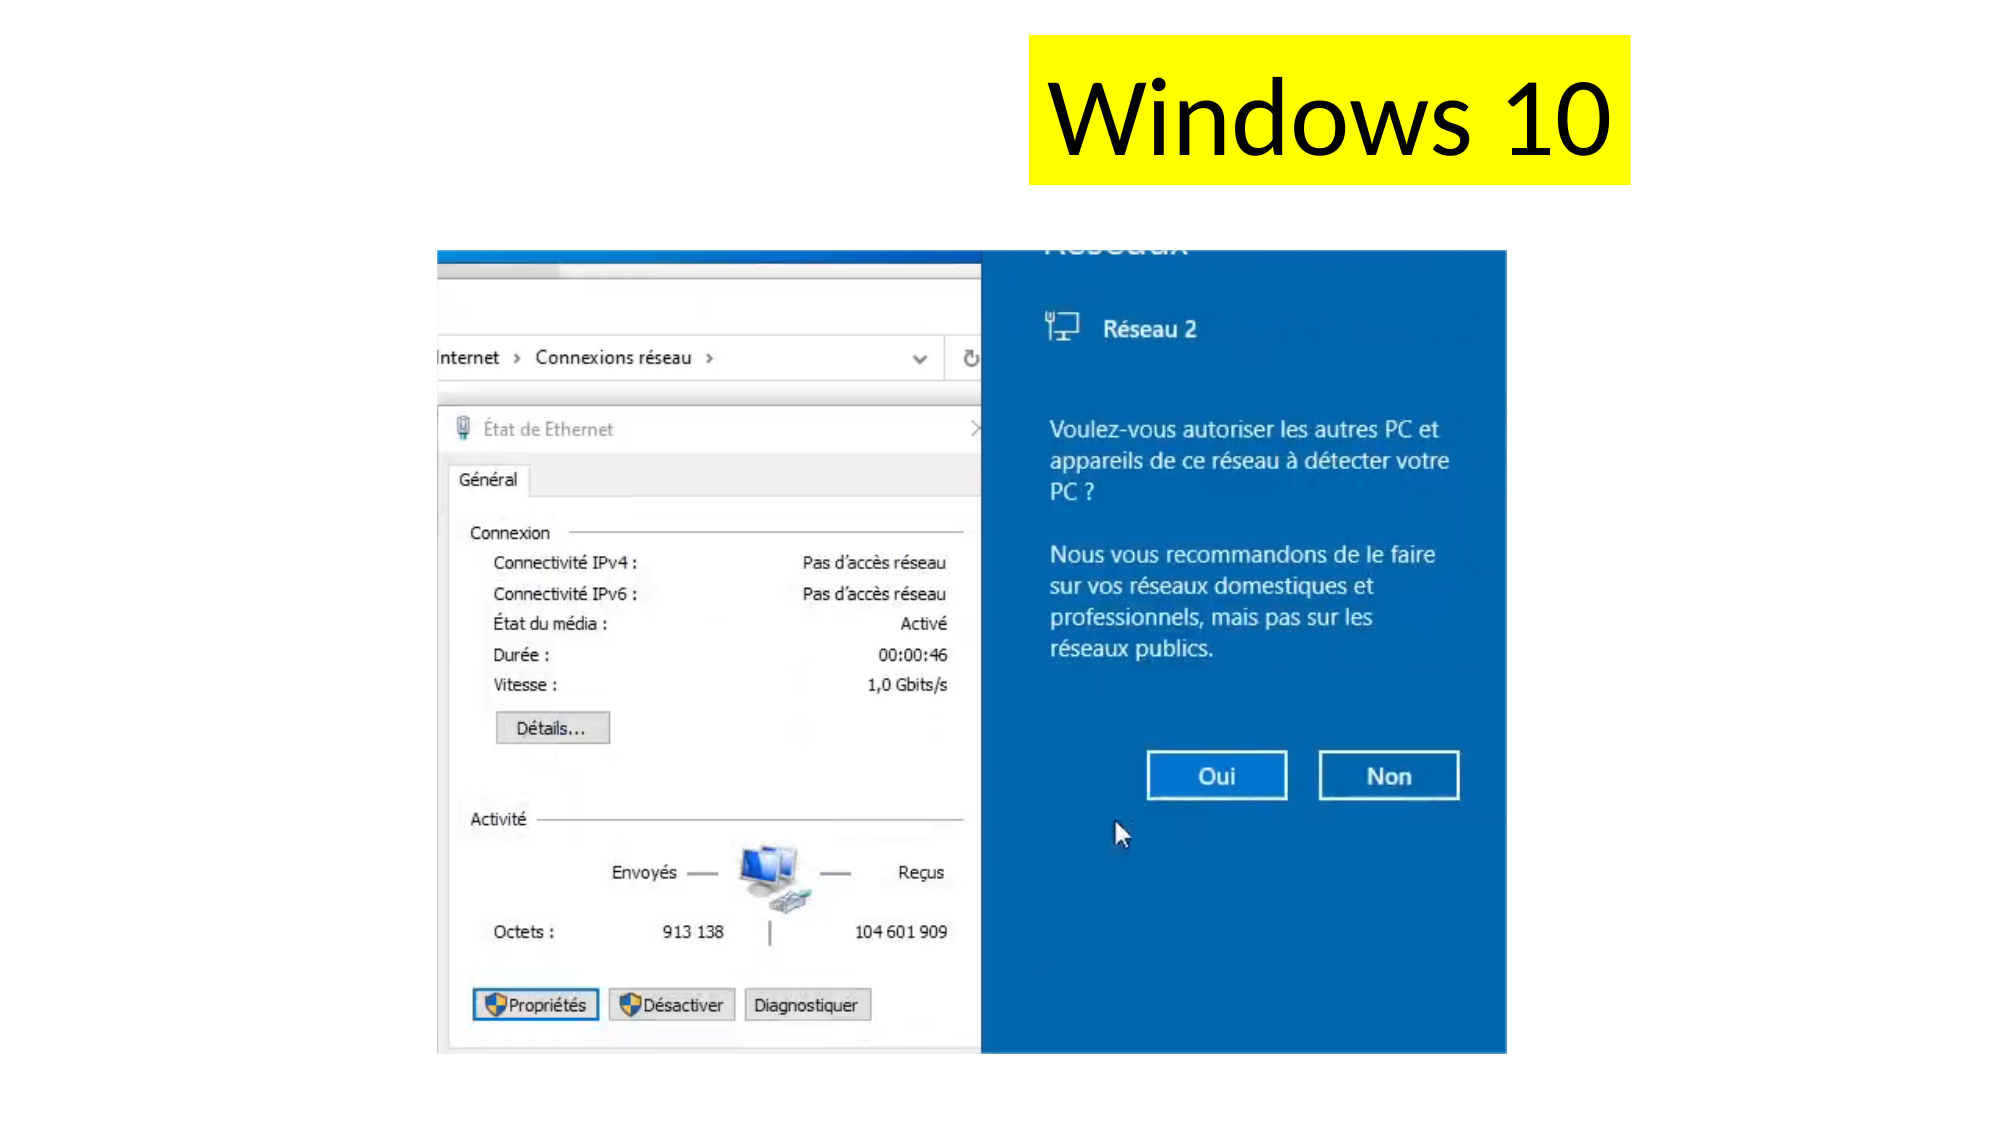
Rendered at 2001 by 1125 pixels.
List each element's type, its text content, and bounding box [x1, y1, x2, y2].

picture [437, 250, 1507, 1054]
text_box Windows 10 [1028, 35, 1631, 186]
